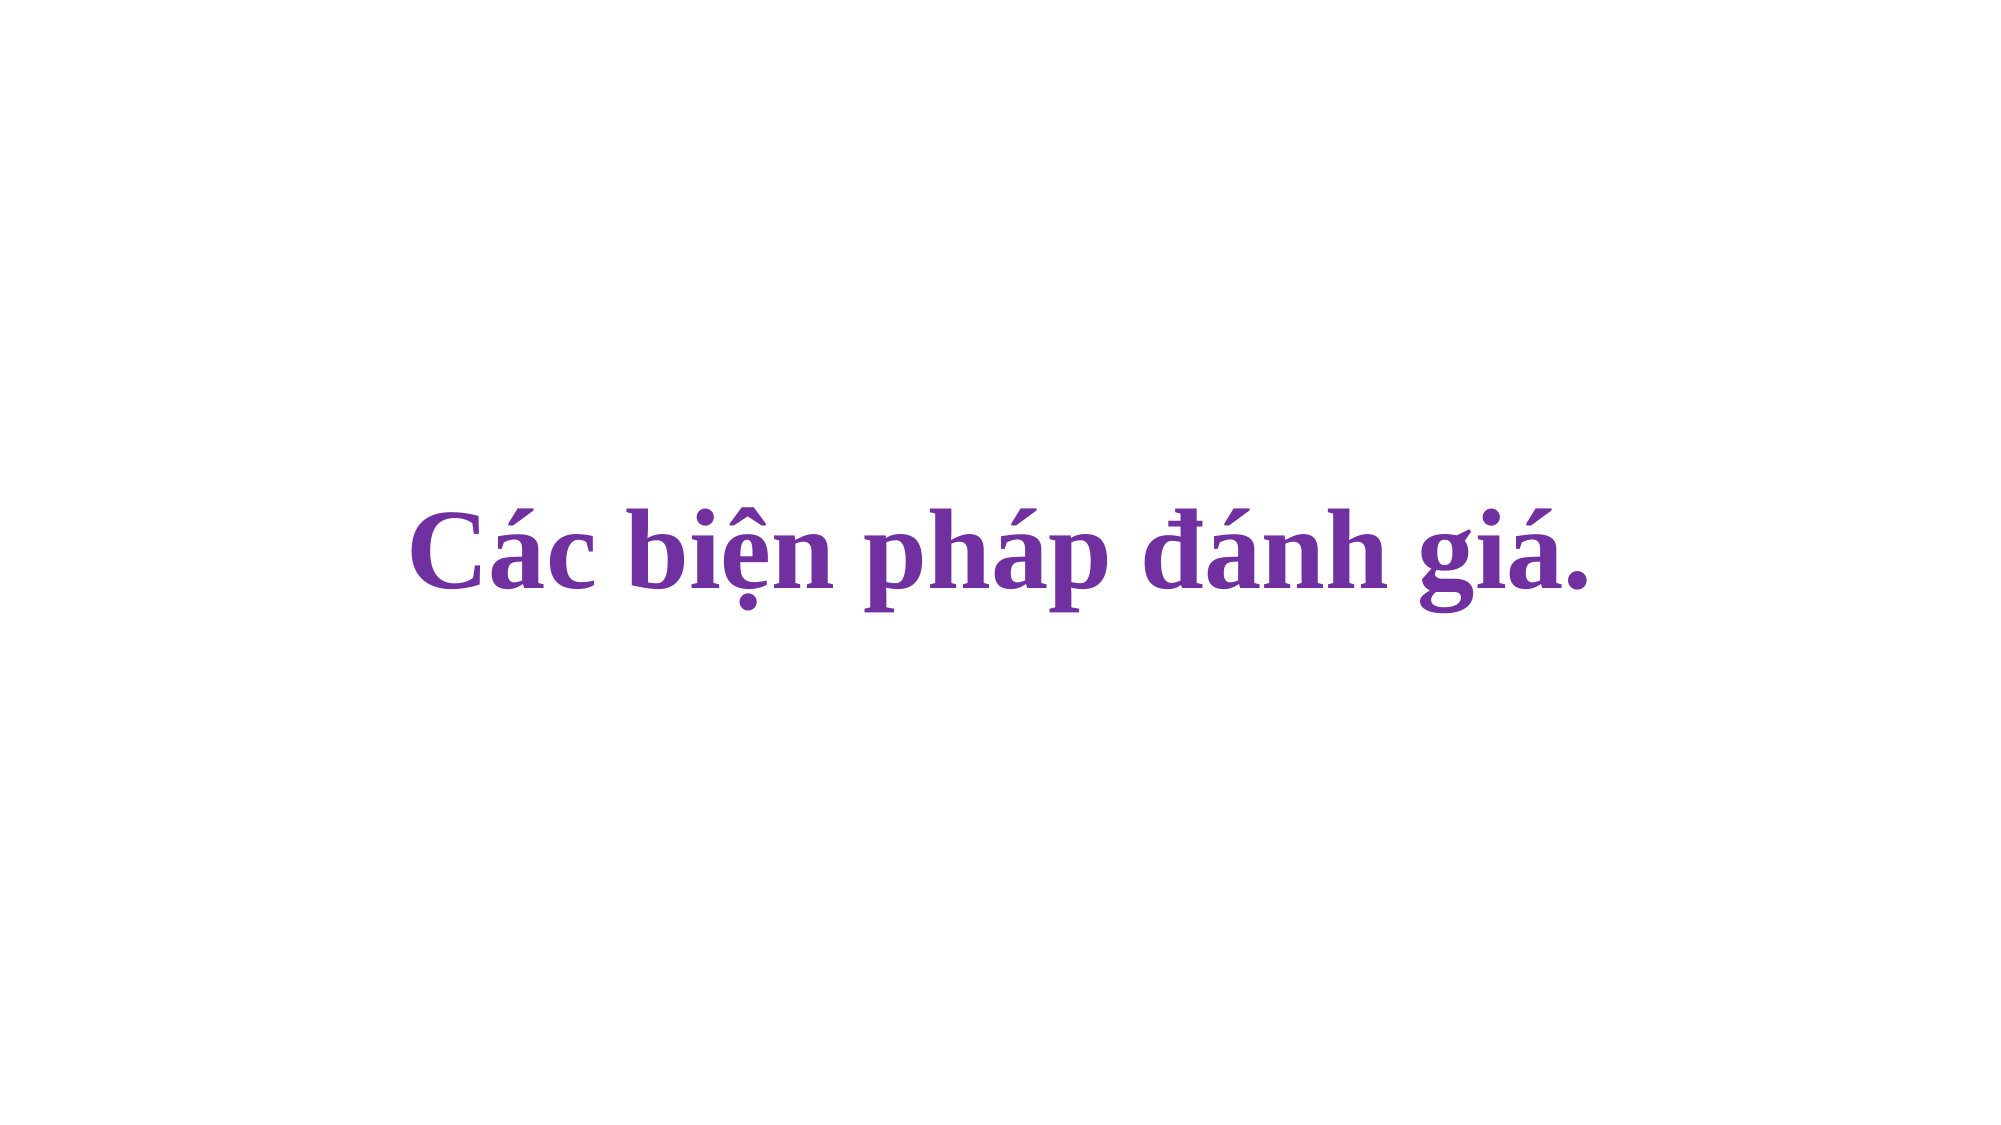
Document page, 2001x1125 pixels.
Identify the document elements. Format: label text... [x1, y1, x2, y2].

title Các biện pháp đánh giá. [137, 59, 1863, 1044]
